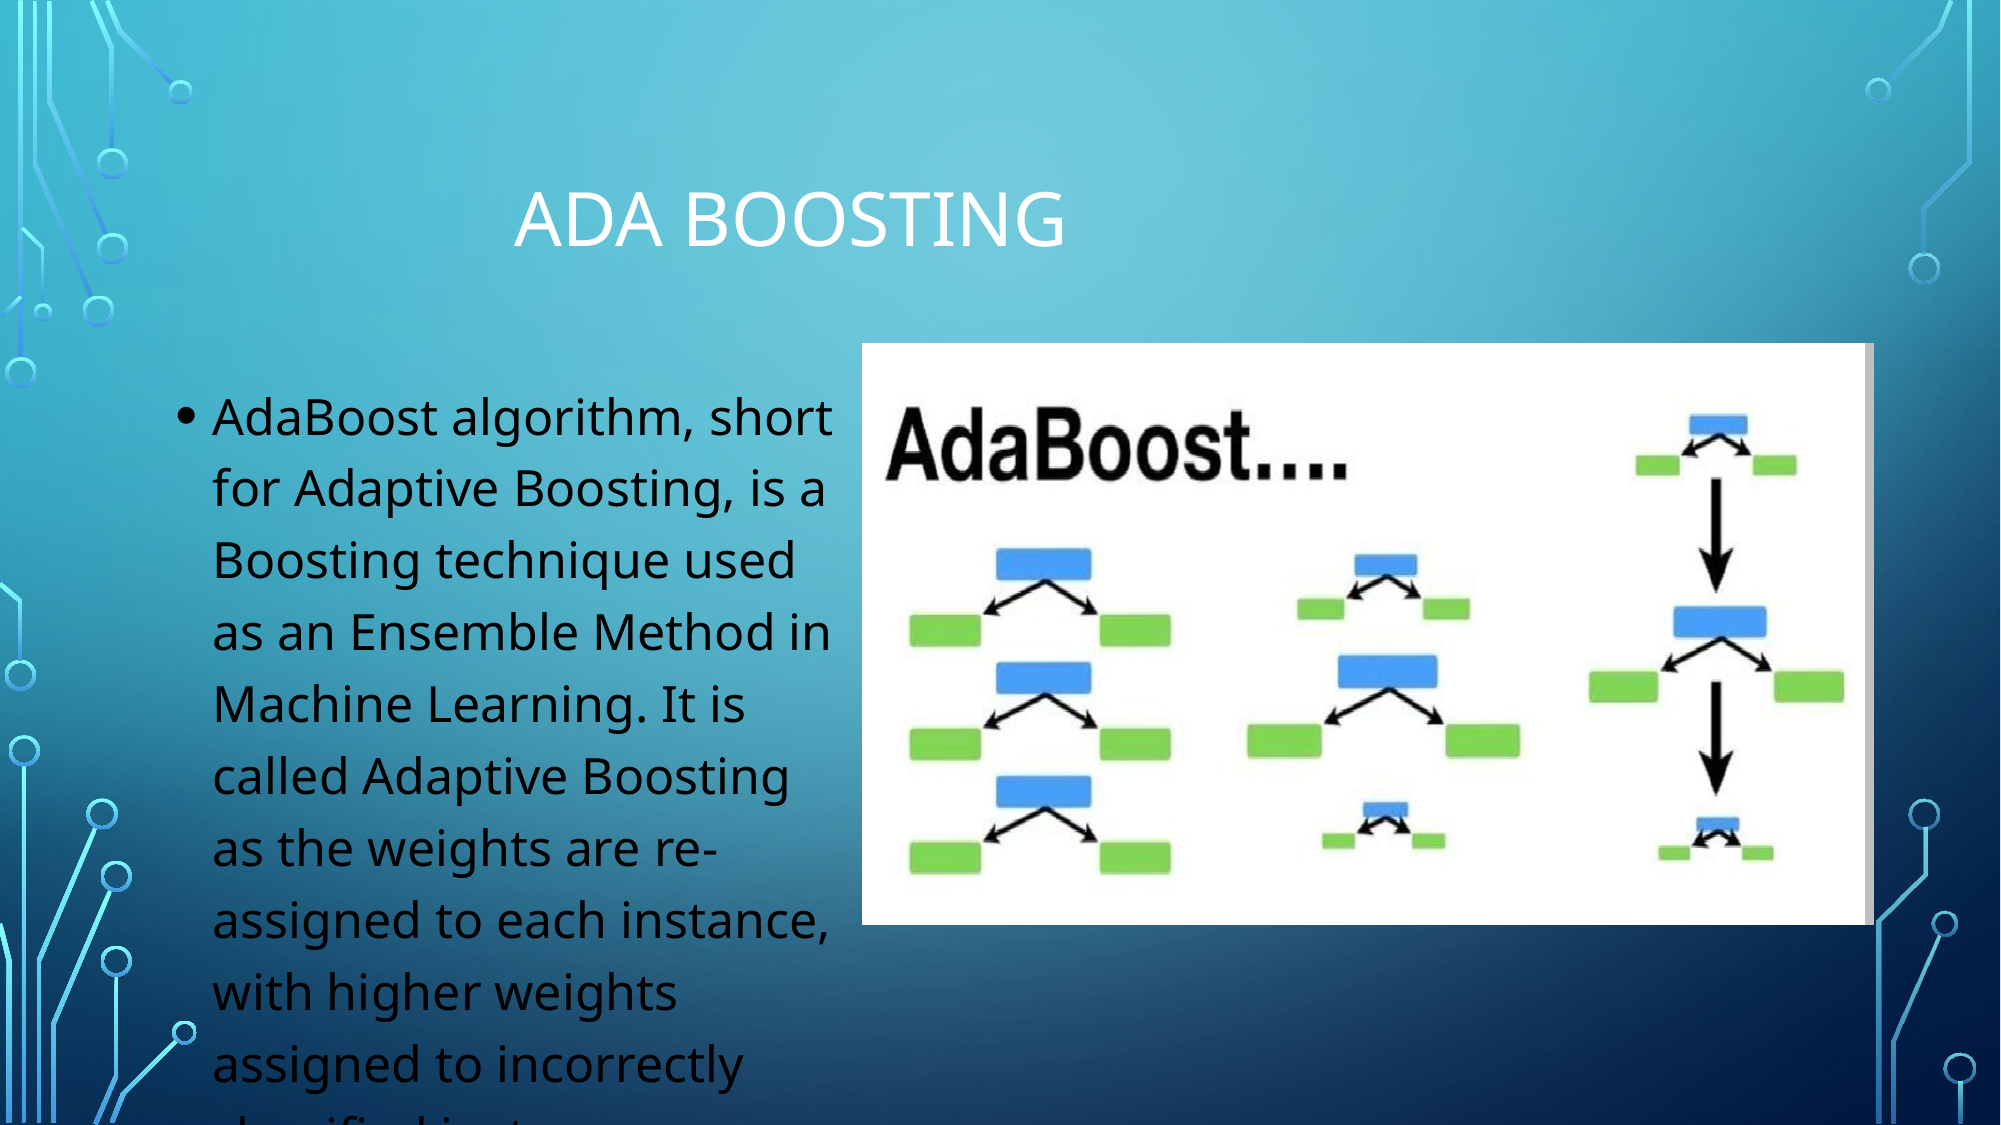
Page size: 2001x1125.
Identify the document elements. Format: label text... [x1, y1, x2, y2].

title ADA BOOSTING [187, 101, 1813, 344]
picture [862, 343, 1875, 925]
list AdaBoost algorithm, short for Adaptive Boosting, is a Boosting technique used as an Ensemble Method in Machine Learning. It is called Adaptive Boosting as the weights are re-assigned to each instance, with higher weights assigned to incorrectly classified instances. [160, 365, 863, 961]
